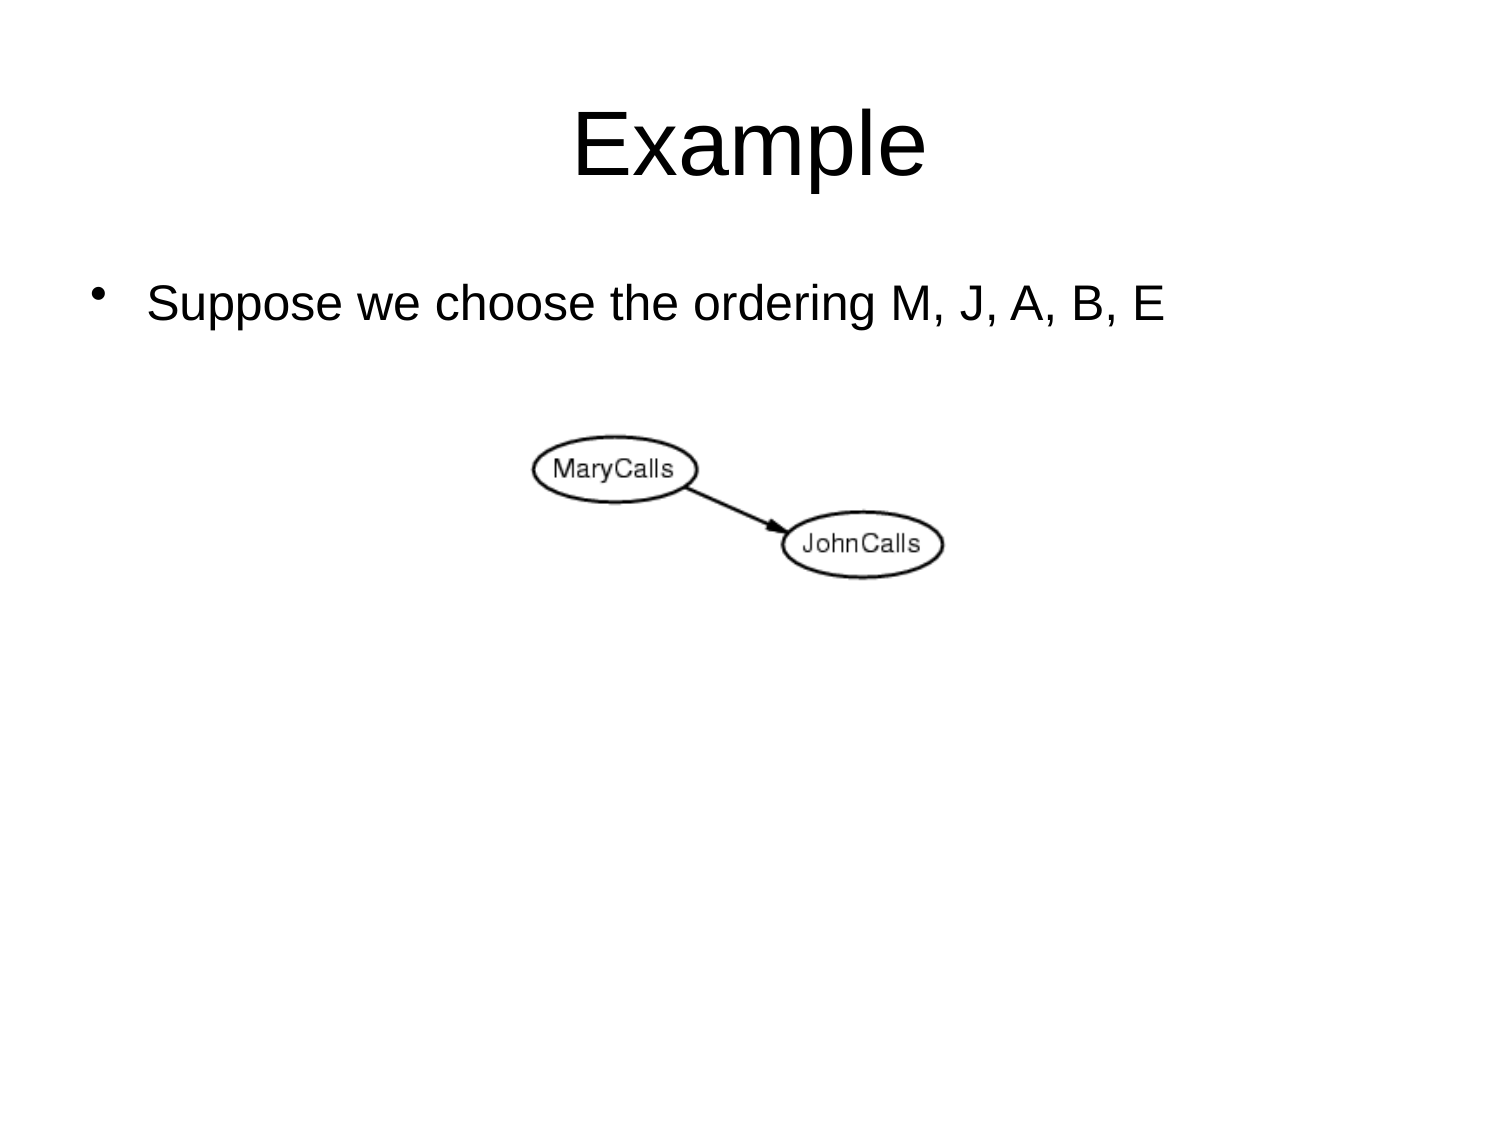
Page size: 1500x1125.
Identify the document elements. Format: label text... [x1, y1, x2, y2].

title Example [74, 44, 1426, 233]
list Suppose we choose the ordering M, J, A, B, E [74, 262, 1426, 1006]
picture [463, 424, 1026, 914]
